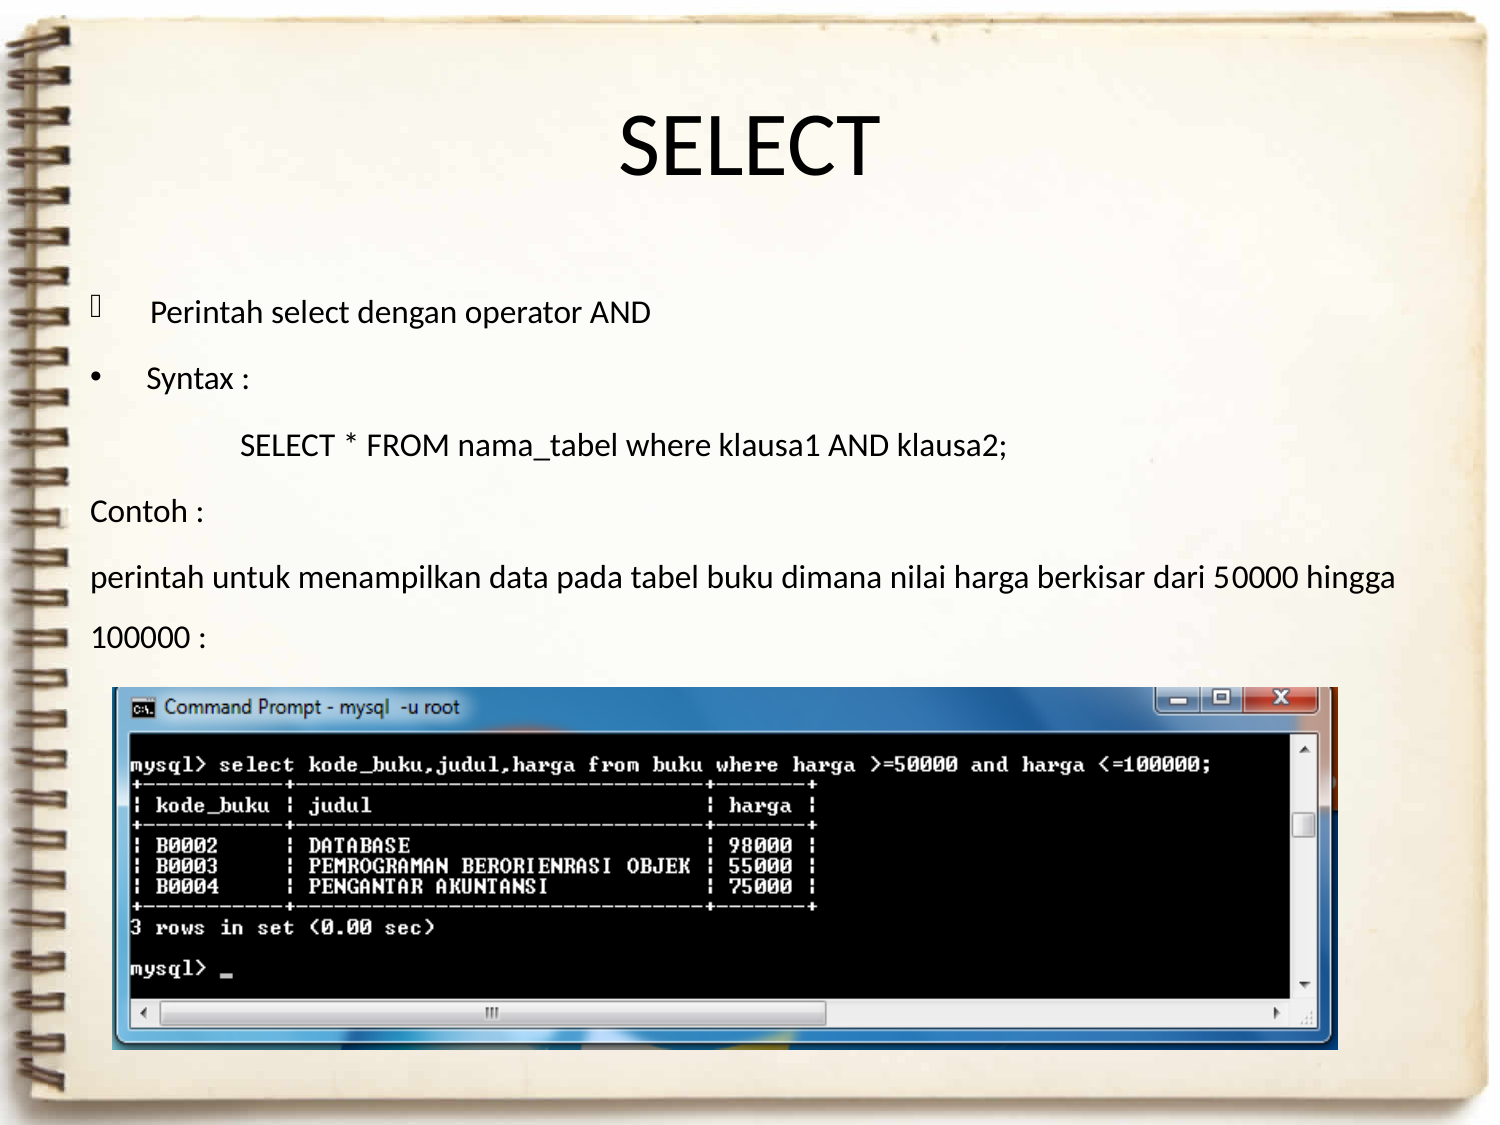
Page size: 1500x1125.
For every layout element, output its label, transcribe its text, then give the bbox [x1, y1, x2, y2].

list Perintah select dengan operator AND Syntax : SELECT * FROM nama_tabel where klausa1 AND klausa2; Contoh : perintah untuk menampilkan data pada tabel buku dimana nilai harga berkisar dari 50000 hingga 100000 : [75, 262, 1425, 1005]
title SELECT [75, 45, 1425, 233]
picture [0, 0, 1500, 1125]
